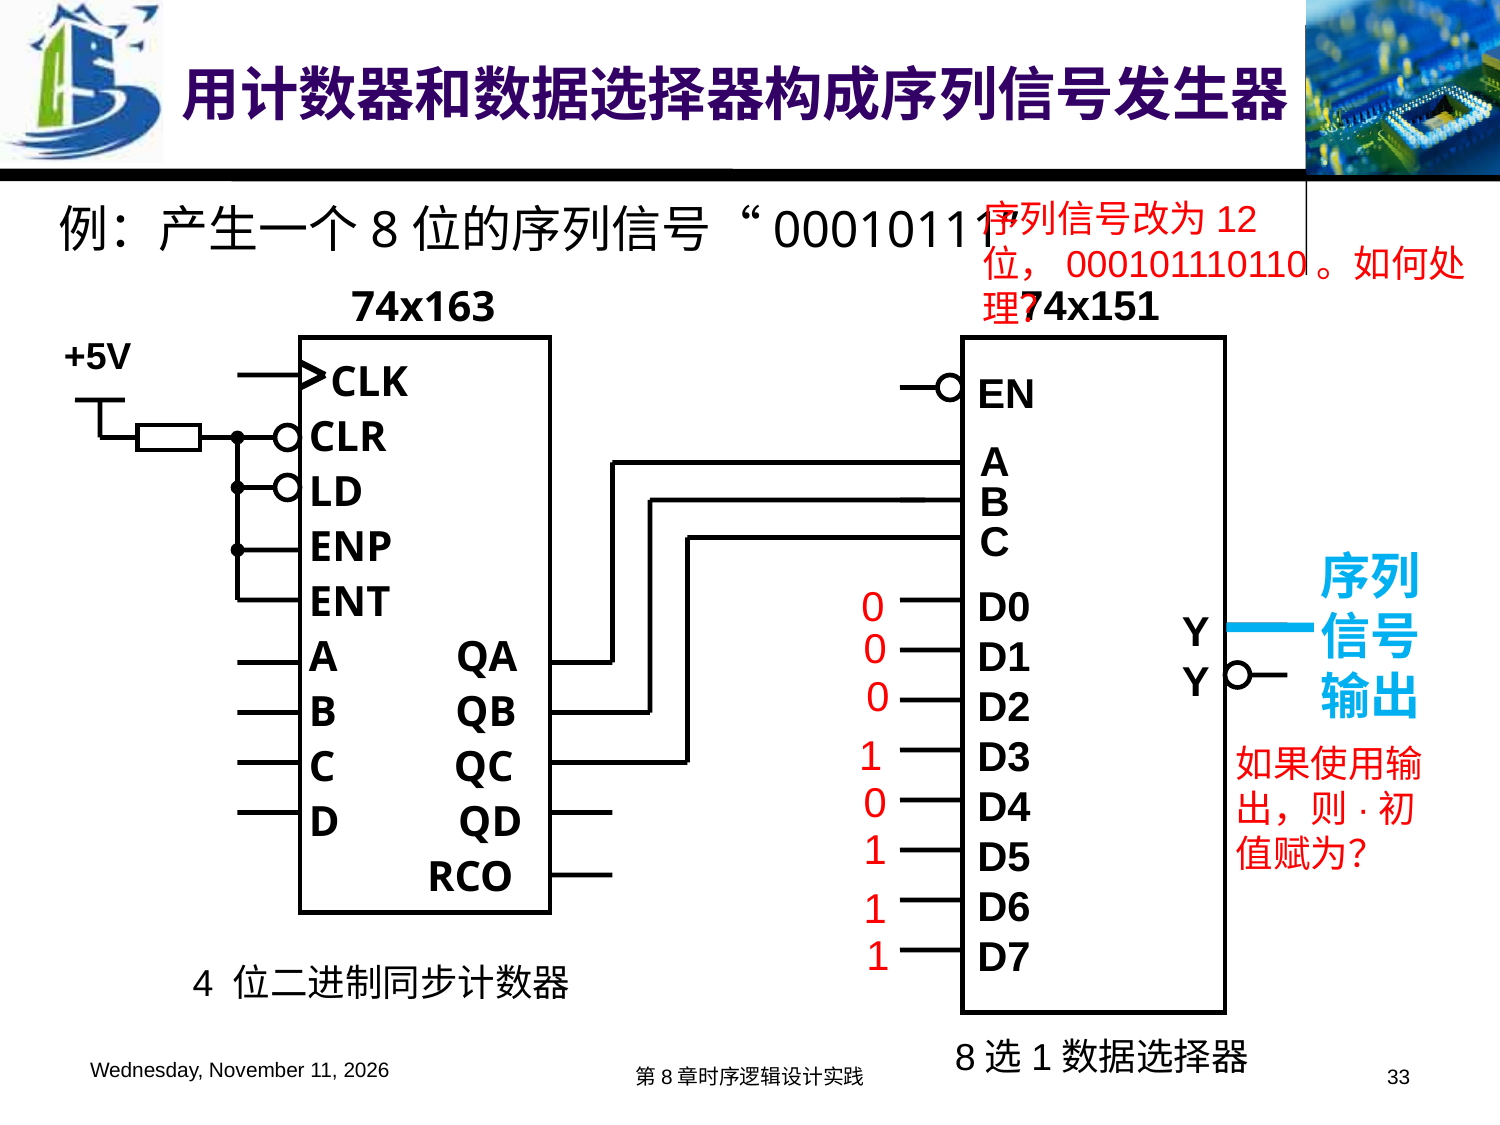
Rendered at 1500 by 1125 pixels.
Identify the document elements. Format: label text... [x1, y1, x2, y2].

picture [1306, 0, 1500, 175]
text_box 8选1数据选择器 [940, 1025, 1264, 1086]
text_box 用计数器和数据选择器构成序列信号发生器 [167, 49, 1304, 135]
text_box 例：产生一个8位的序列信号“00010111” [43, 189, 967, 265]
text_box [1226, 537, 1437, 735]
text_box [844, 572, 891, 988]
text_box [599, 462, 963, 763]
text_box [237, 272, 613, 913]
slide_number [74, 1048, 426, 1101]
text_box 序列信号改为12位，000101110110。如何处理？ [967, 188, 1483, 338]
text_box 4 位二进制同步计数器 [177, 951, 607, 1012]
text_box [899, 270, 1288, 1013]
slide_number 33 [1074, 1055, 1426, 1101]
footer 第8章时序逻辑设计实践 [512, 1055, 988, 1101]
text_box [45, 324, 276, 601]
picture [0, 0, 163, 163]
